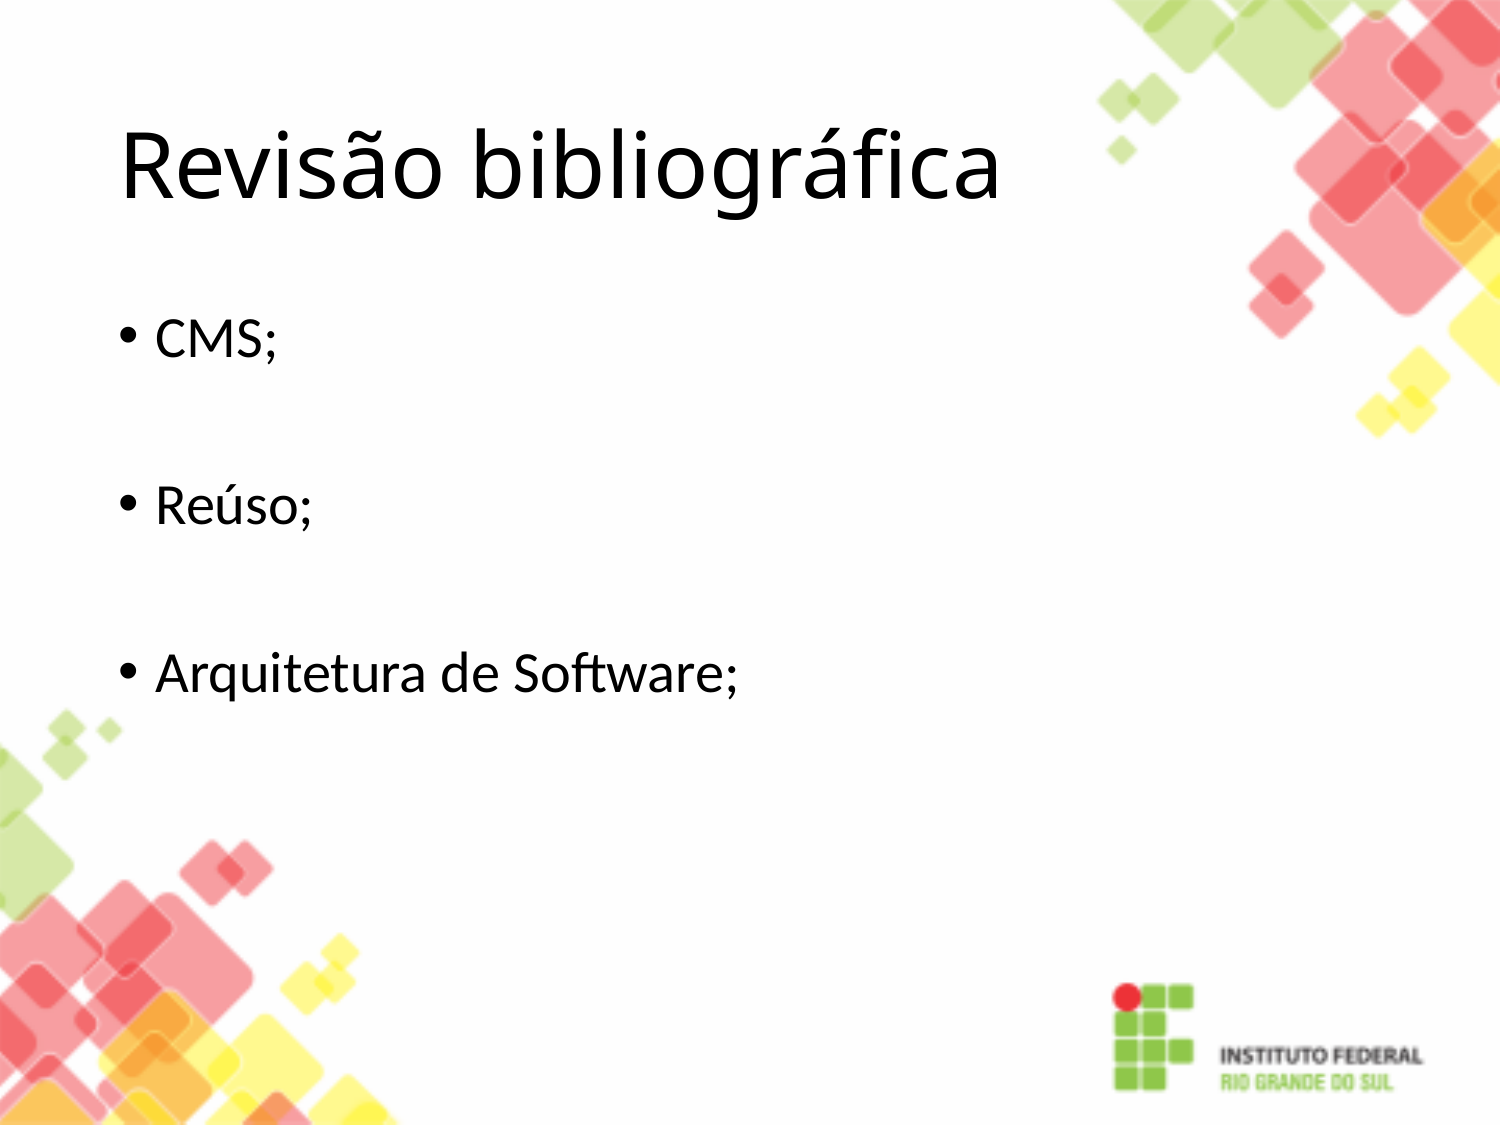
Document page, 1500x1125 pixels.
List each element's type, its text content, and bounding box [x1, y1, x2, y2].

list CMS; Reúso; Arquitetura de Software; [103, 299, 1397, 1014]
title Revisão bibliográfica [103, 59, 1397, 278]
picture [0, 0, 1500, 1125]
